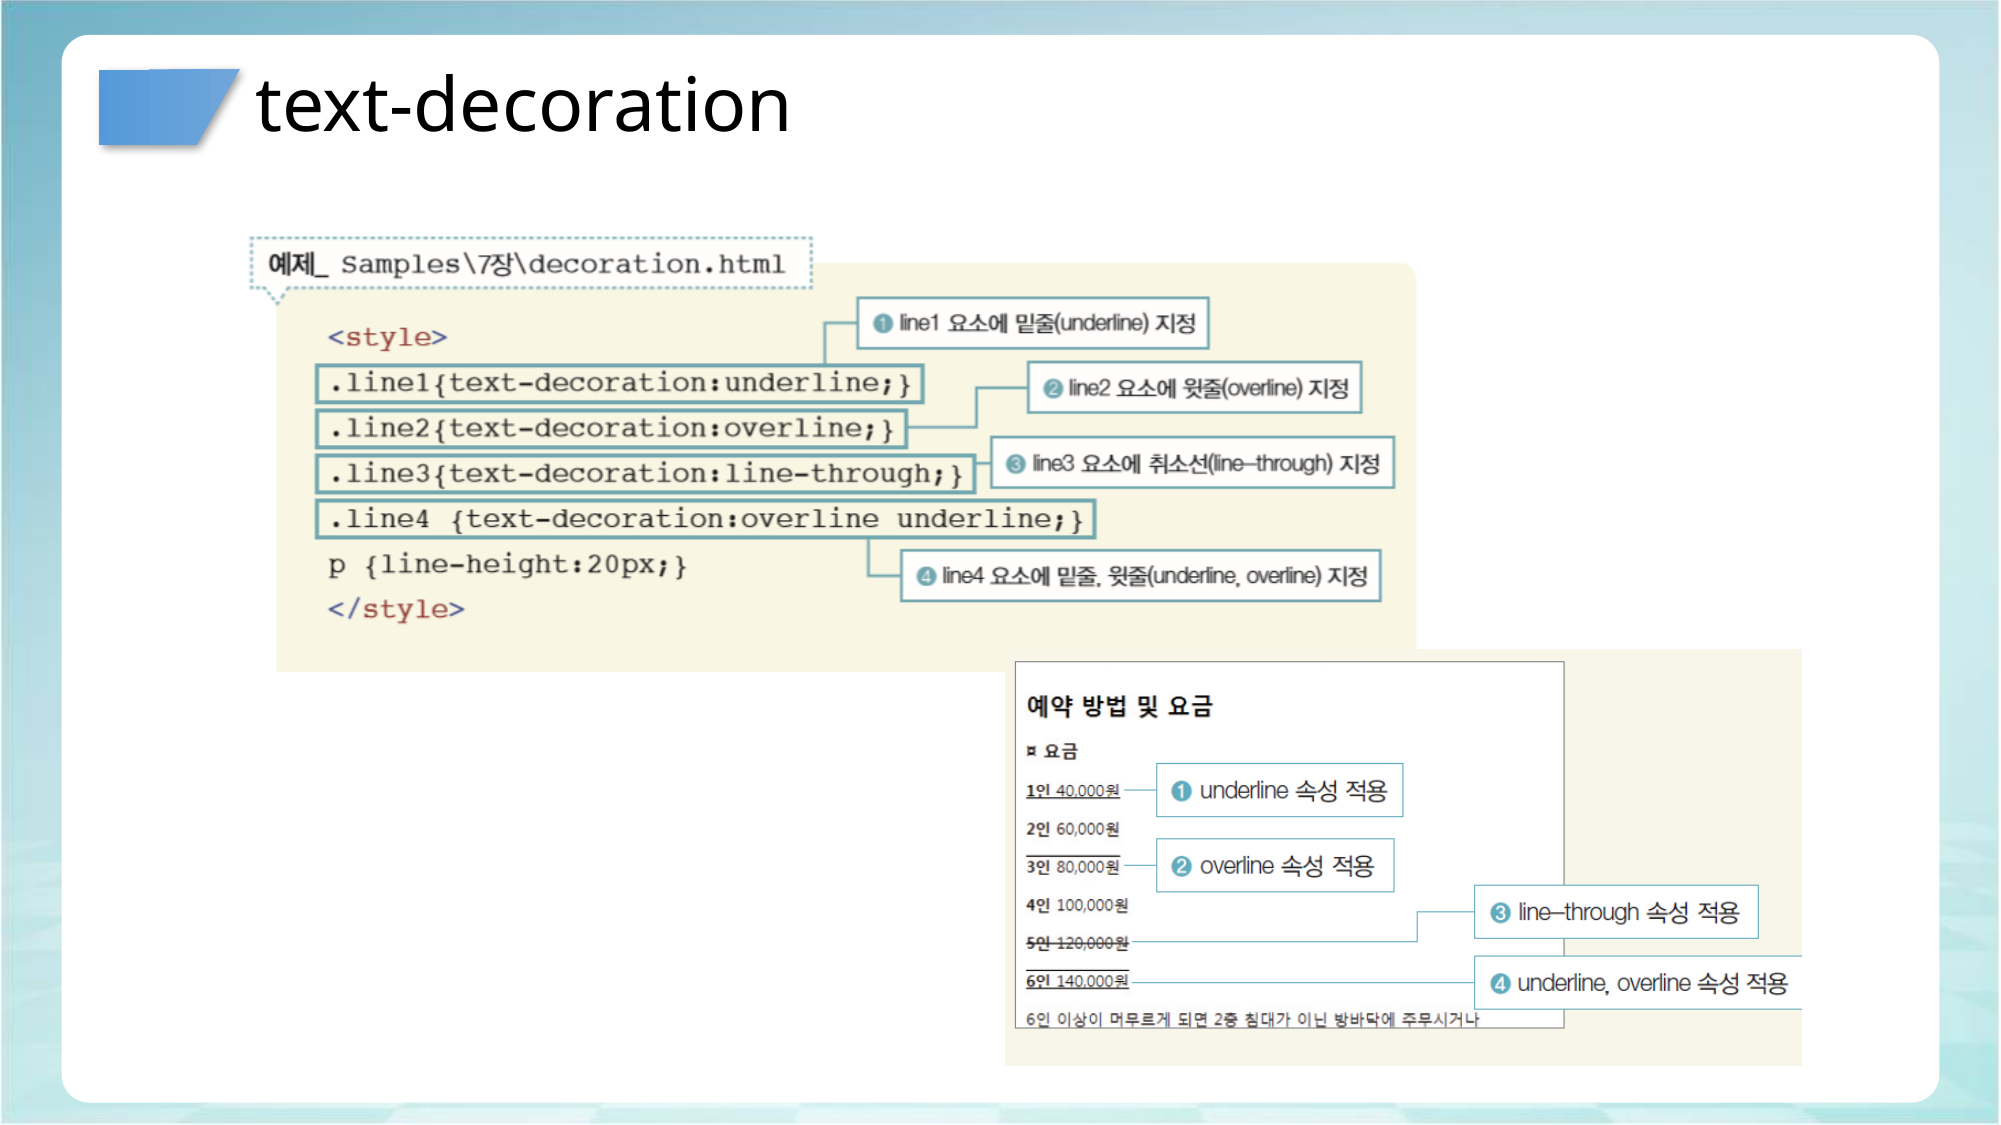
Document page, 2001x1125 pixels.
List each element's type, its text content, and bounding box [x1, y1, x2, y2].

title text-decoration [240, 49, 1809, 165]
picture [0, 0, 2001, 1125]
